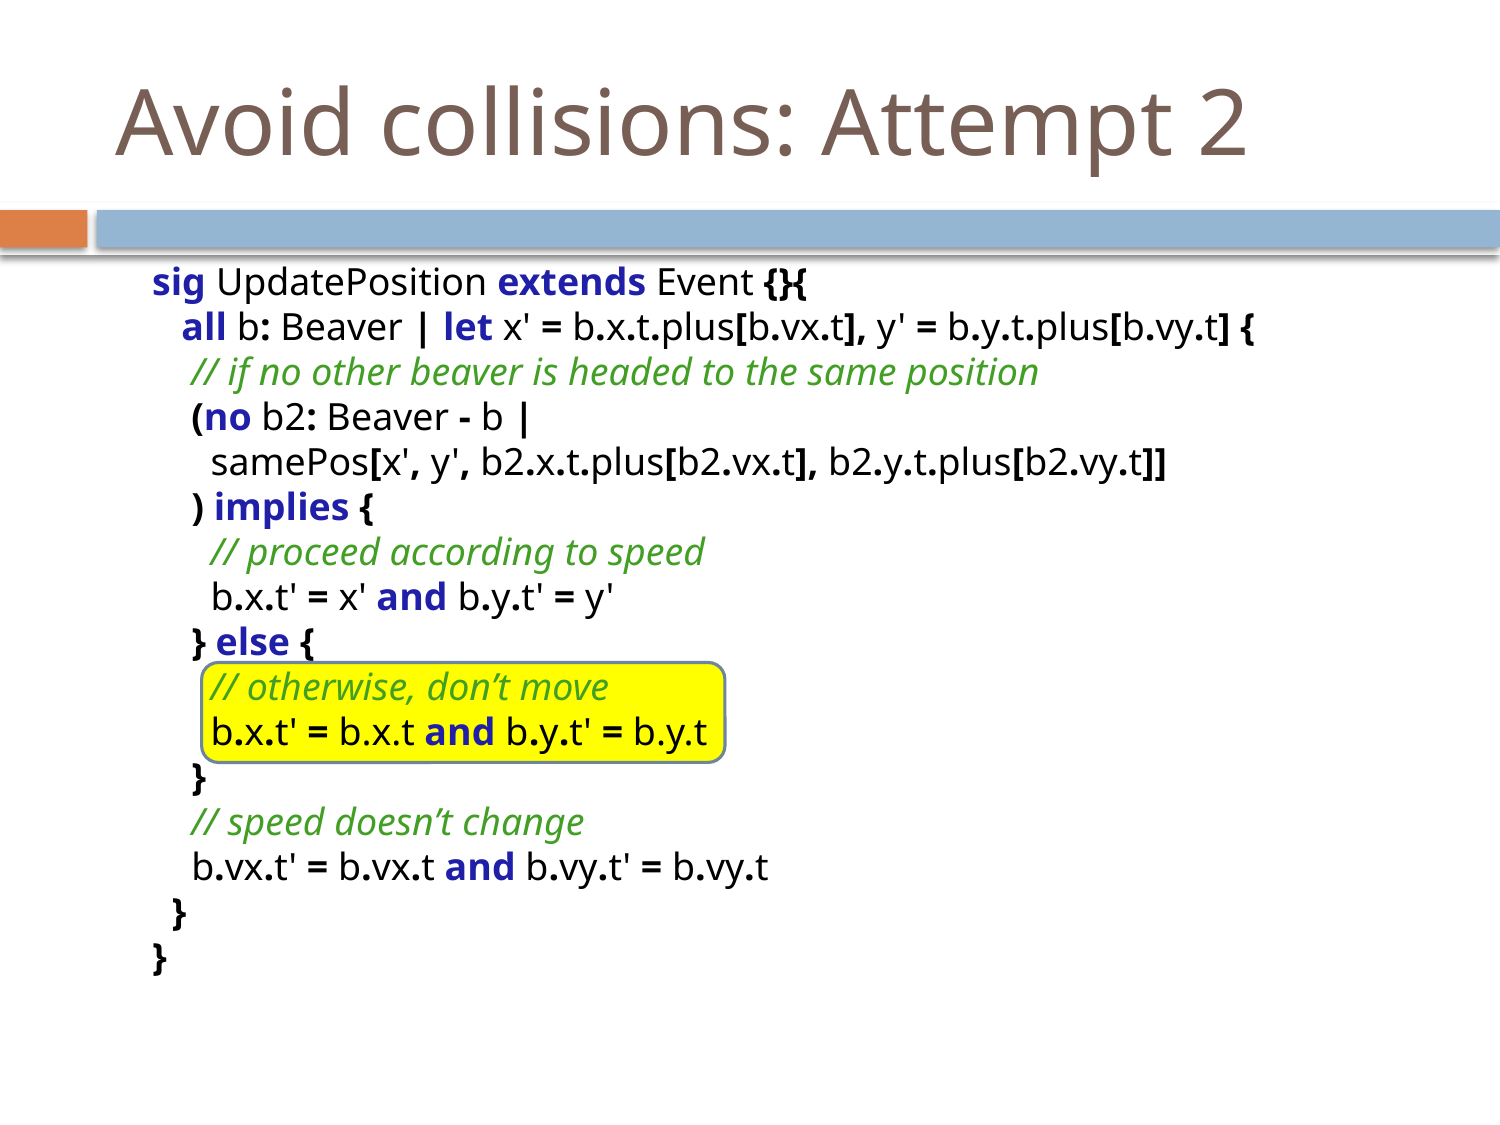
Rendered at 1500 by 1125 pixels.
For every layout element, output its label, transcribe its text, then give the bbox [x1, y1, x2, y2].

title Avoid collisions: Attempt 2 [100, 37, 1438, 200]
text_box sig UpdatePosition extends Event {}{ all b: Beaver | let x' = b.x.t.plus[b.vx.t], y' = b.y.t.plus[b.vy.t] { // if no other beaver is headed to the same position (no b2: Beaver - b | samePos[x', y', b2.x.t.plus[b2.vx.t], b2.y.t.plus[b2.vy.t]] ) implies { // proceed according to speed b.x.t' = x' and b.y.t' = y' } else { // otherwise, don’t move b.x.t' = b.x.t and b.y.t' = b.y.t } // speed doesn’t change b.vx.t' = b.vx.t and b.vy.t' = b.vy.t } } [137, 250, 1425, 986]
